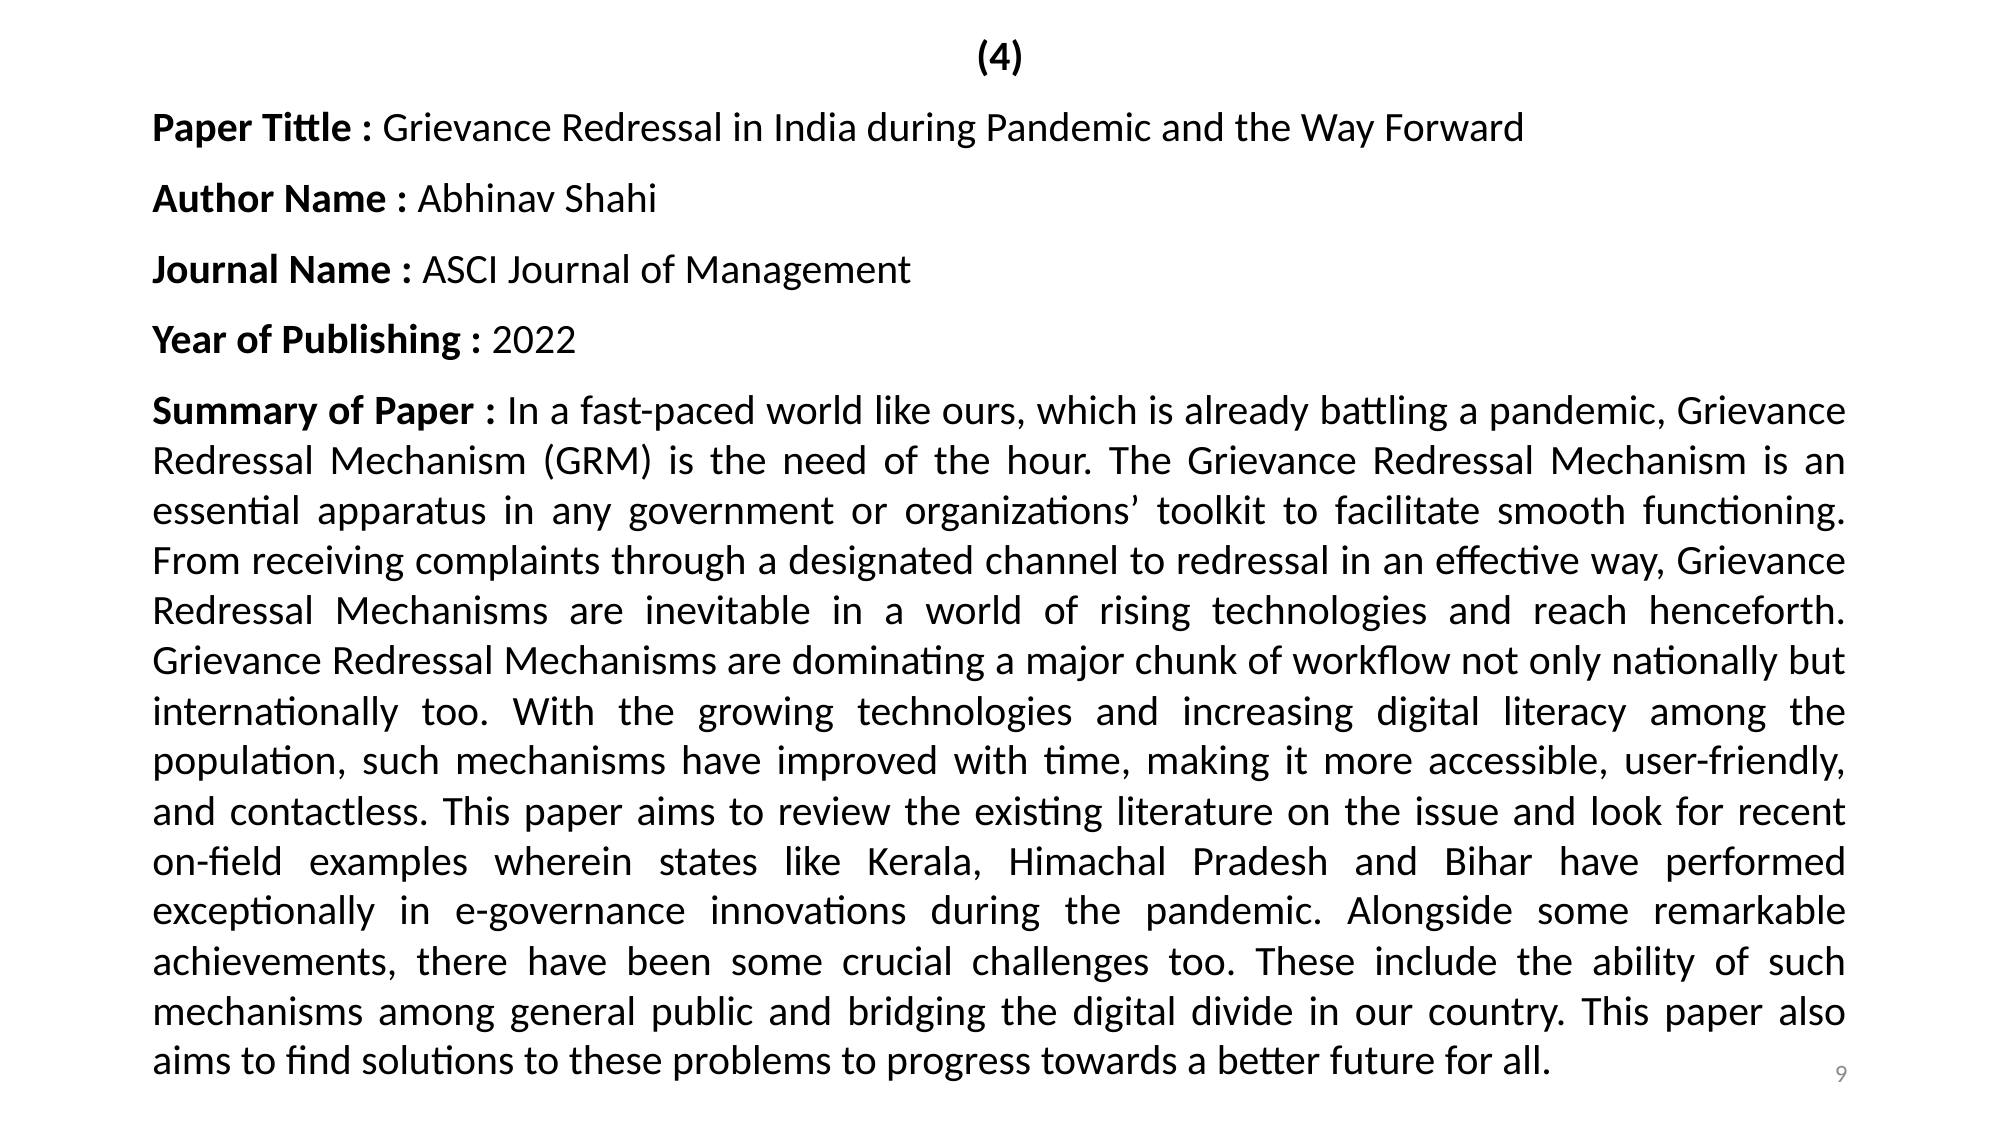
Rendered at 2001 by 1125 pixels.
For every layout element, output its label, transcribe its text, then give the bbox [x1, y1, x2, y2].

slide_number 9 [1412, 1042, 1863, 1103]
list (4) Paper Tittle : Grievance Redressal in India during Pandemic and the Way Forward Author Name : Abhinav Shahi Journal Name : ASCI Journal of Management Year of Publishing : 2022 Summary of Paper : In a fast-paced world like ours, which is already battling a pandemic, Grievance Redressal Mechanism (GRM) is the need of the hour. The Grievance Redressal Mechanism is an essential apparatus in any government or organizations’ toolkit to facilitate smooth functioning. From receiving complaints through a designated channel to redressal in an effective way, Grievance Redressal Mechanisms are inevitable in a world of rising technologies and reach henceforth. Grievance Redressal Mechanisms are dominating a major chunk of workflow not only nationally but internationally too. With the growing technologies and increasing digital literacy among the population, such mechanisms have improved with time, making it more accessible, user-friendly, and contactless. This paper aims to review the existing literature on the issue and look for recent on-field examples wherein states like Kerala, Himachal Pradesh and Bihar have performed exceptionally in e-governance innovations during the pandemic. Alongside some remarkable achievements, there have been some crucial challenges too. These include the ability of such mechanisms among general public and bridging the digital divide in our country. This paper also aims to find solutions to these problems to progress towards a better future for all. [137, 21, 1863, 1101]
